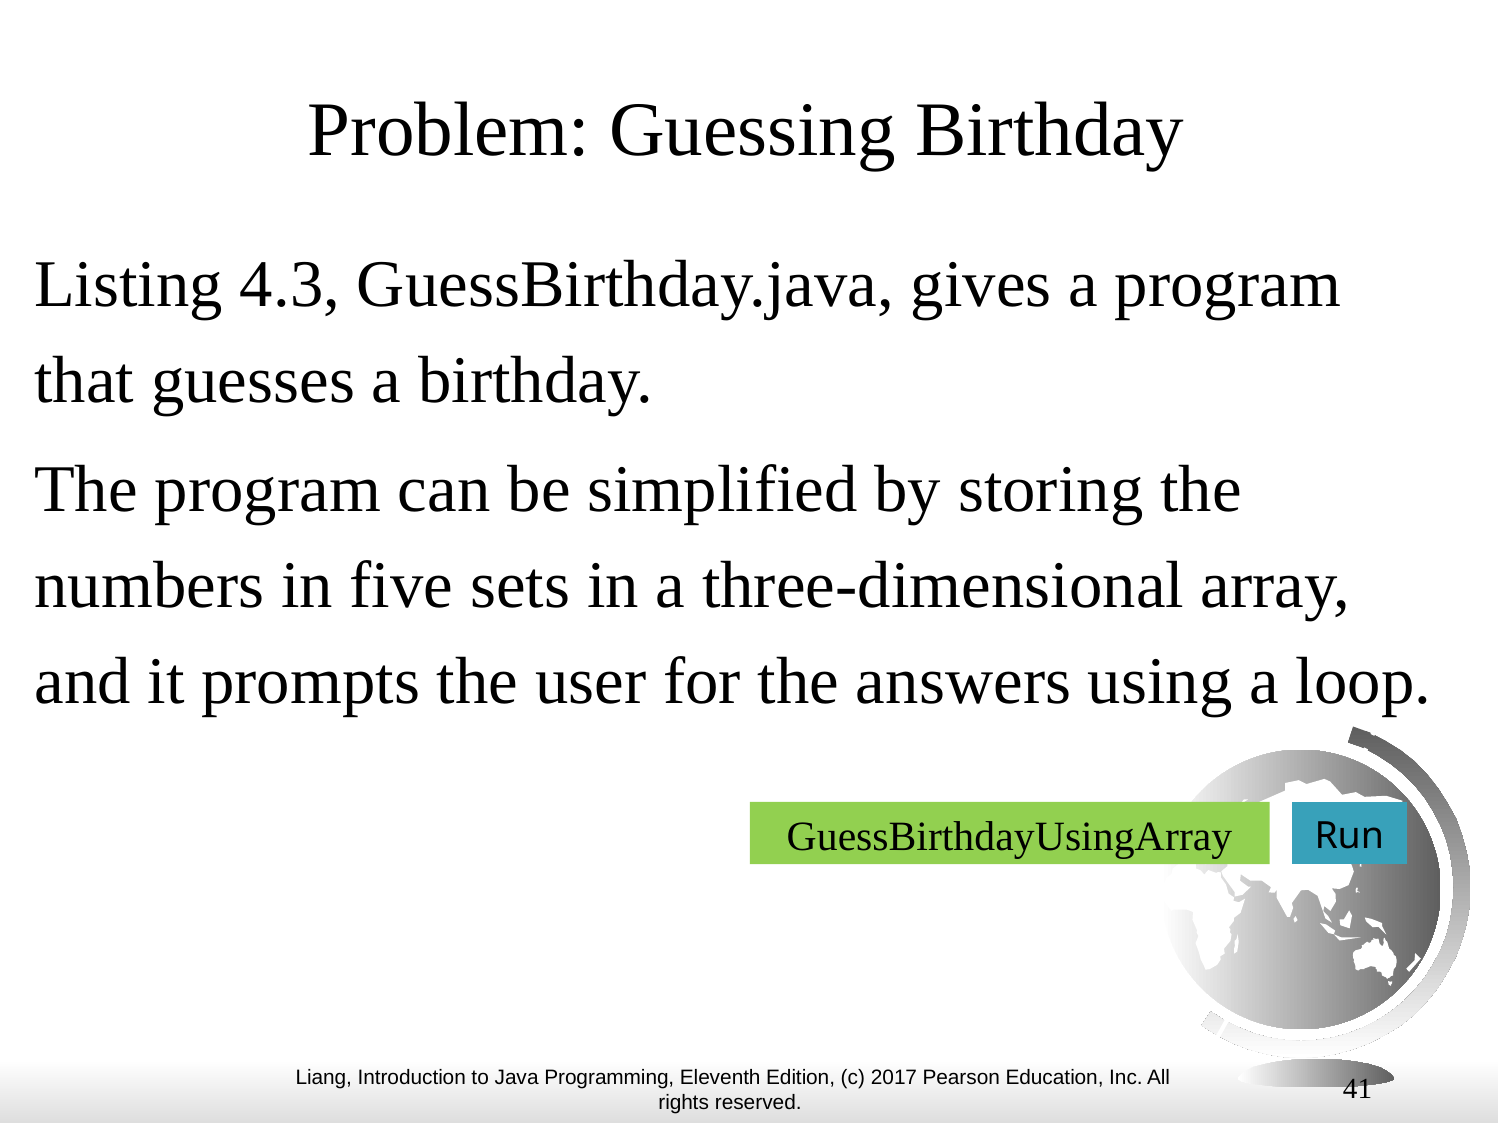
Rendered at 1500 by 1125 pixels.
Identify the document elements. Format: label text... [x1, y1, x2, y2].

text_box GuessBirthdayUsingArray [749, 801, 1270, 865]
list Listing 4.3, GuessBirthday.java, gives a program that guesses a birthday. The program can be simplified by storing the numbers in five sets in a three-dimensional array, and it prompts the user for the answers using a loop. [19, 440, 1475, 746]
text_box Run [1292, 801, 1407, 865]
title Problem: Guessing Birthday [44, 37, 1450, 213]
slide_number 41 [1074, 1049, 1388, 1125]
list Listing 4.3, GuessBirthday.java, gives a program that guesses a birthday. The program can be simplified by storing the numbers in five sets in a three-dimensional array, and it prompts the user for the answers using a loop. [19, 215, 1475, 439]
